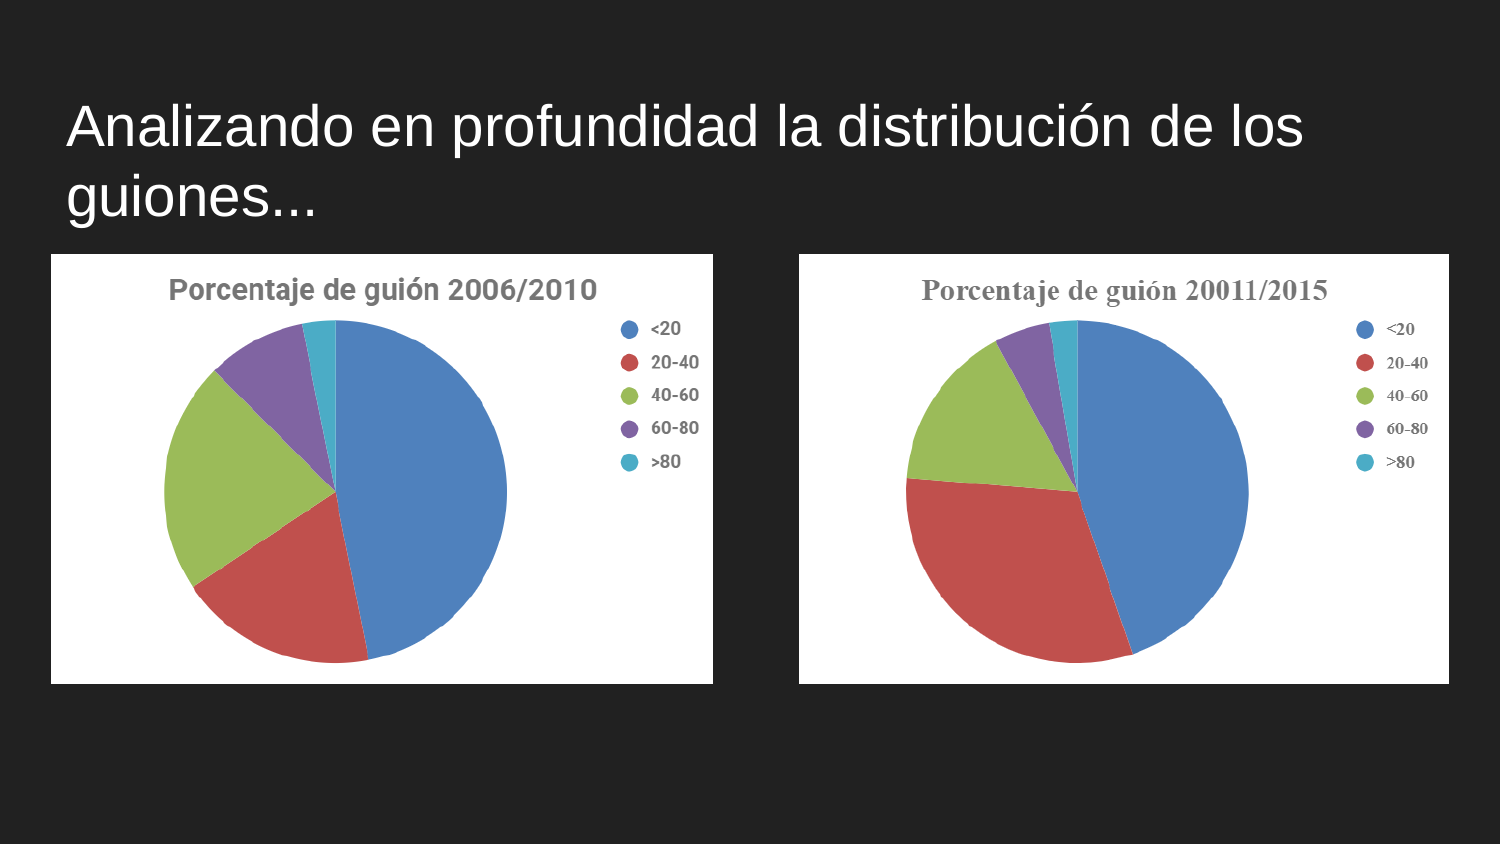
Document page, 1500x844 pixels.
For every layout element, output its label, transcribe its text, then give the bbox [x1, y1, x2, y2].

picture [50, 254, 713, 685]
title Analizando en profundidad la distribución de los guiones... [51, 72, 1449, 167]
picture [799, 254, 1450, 685]
